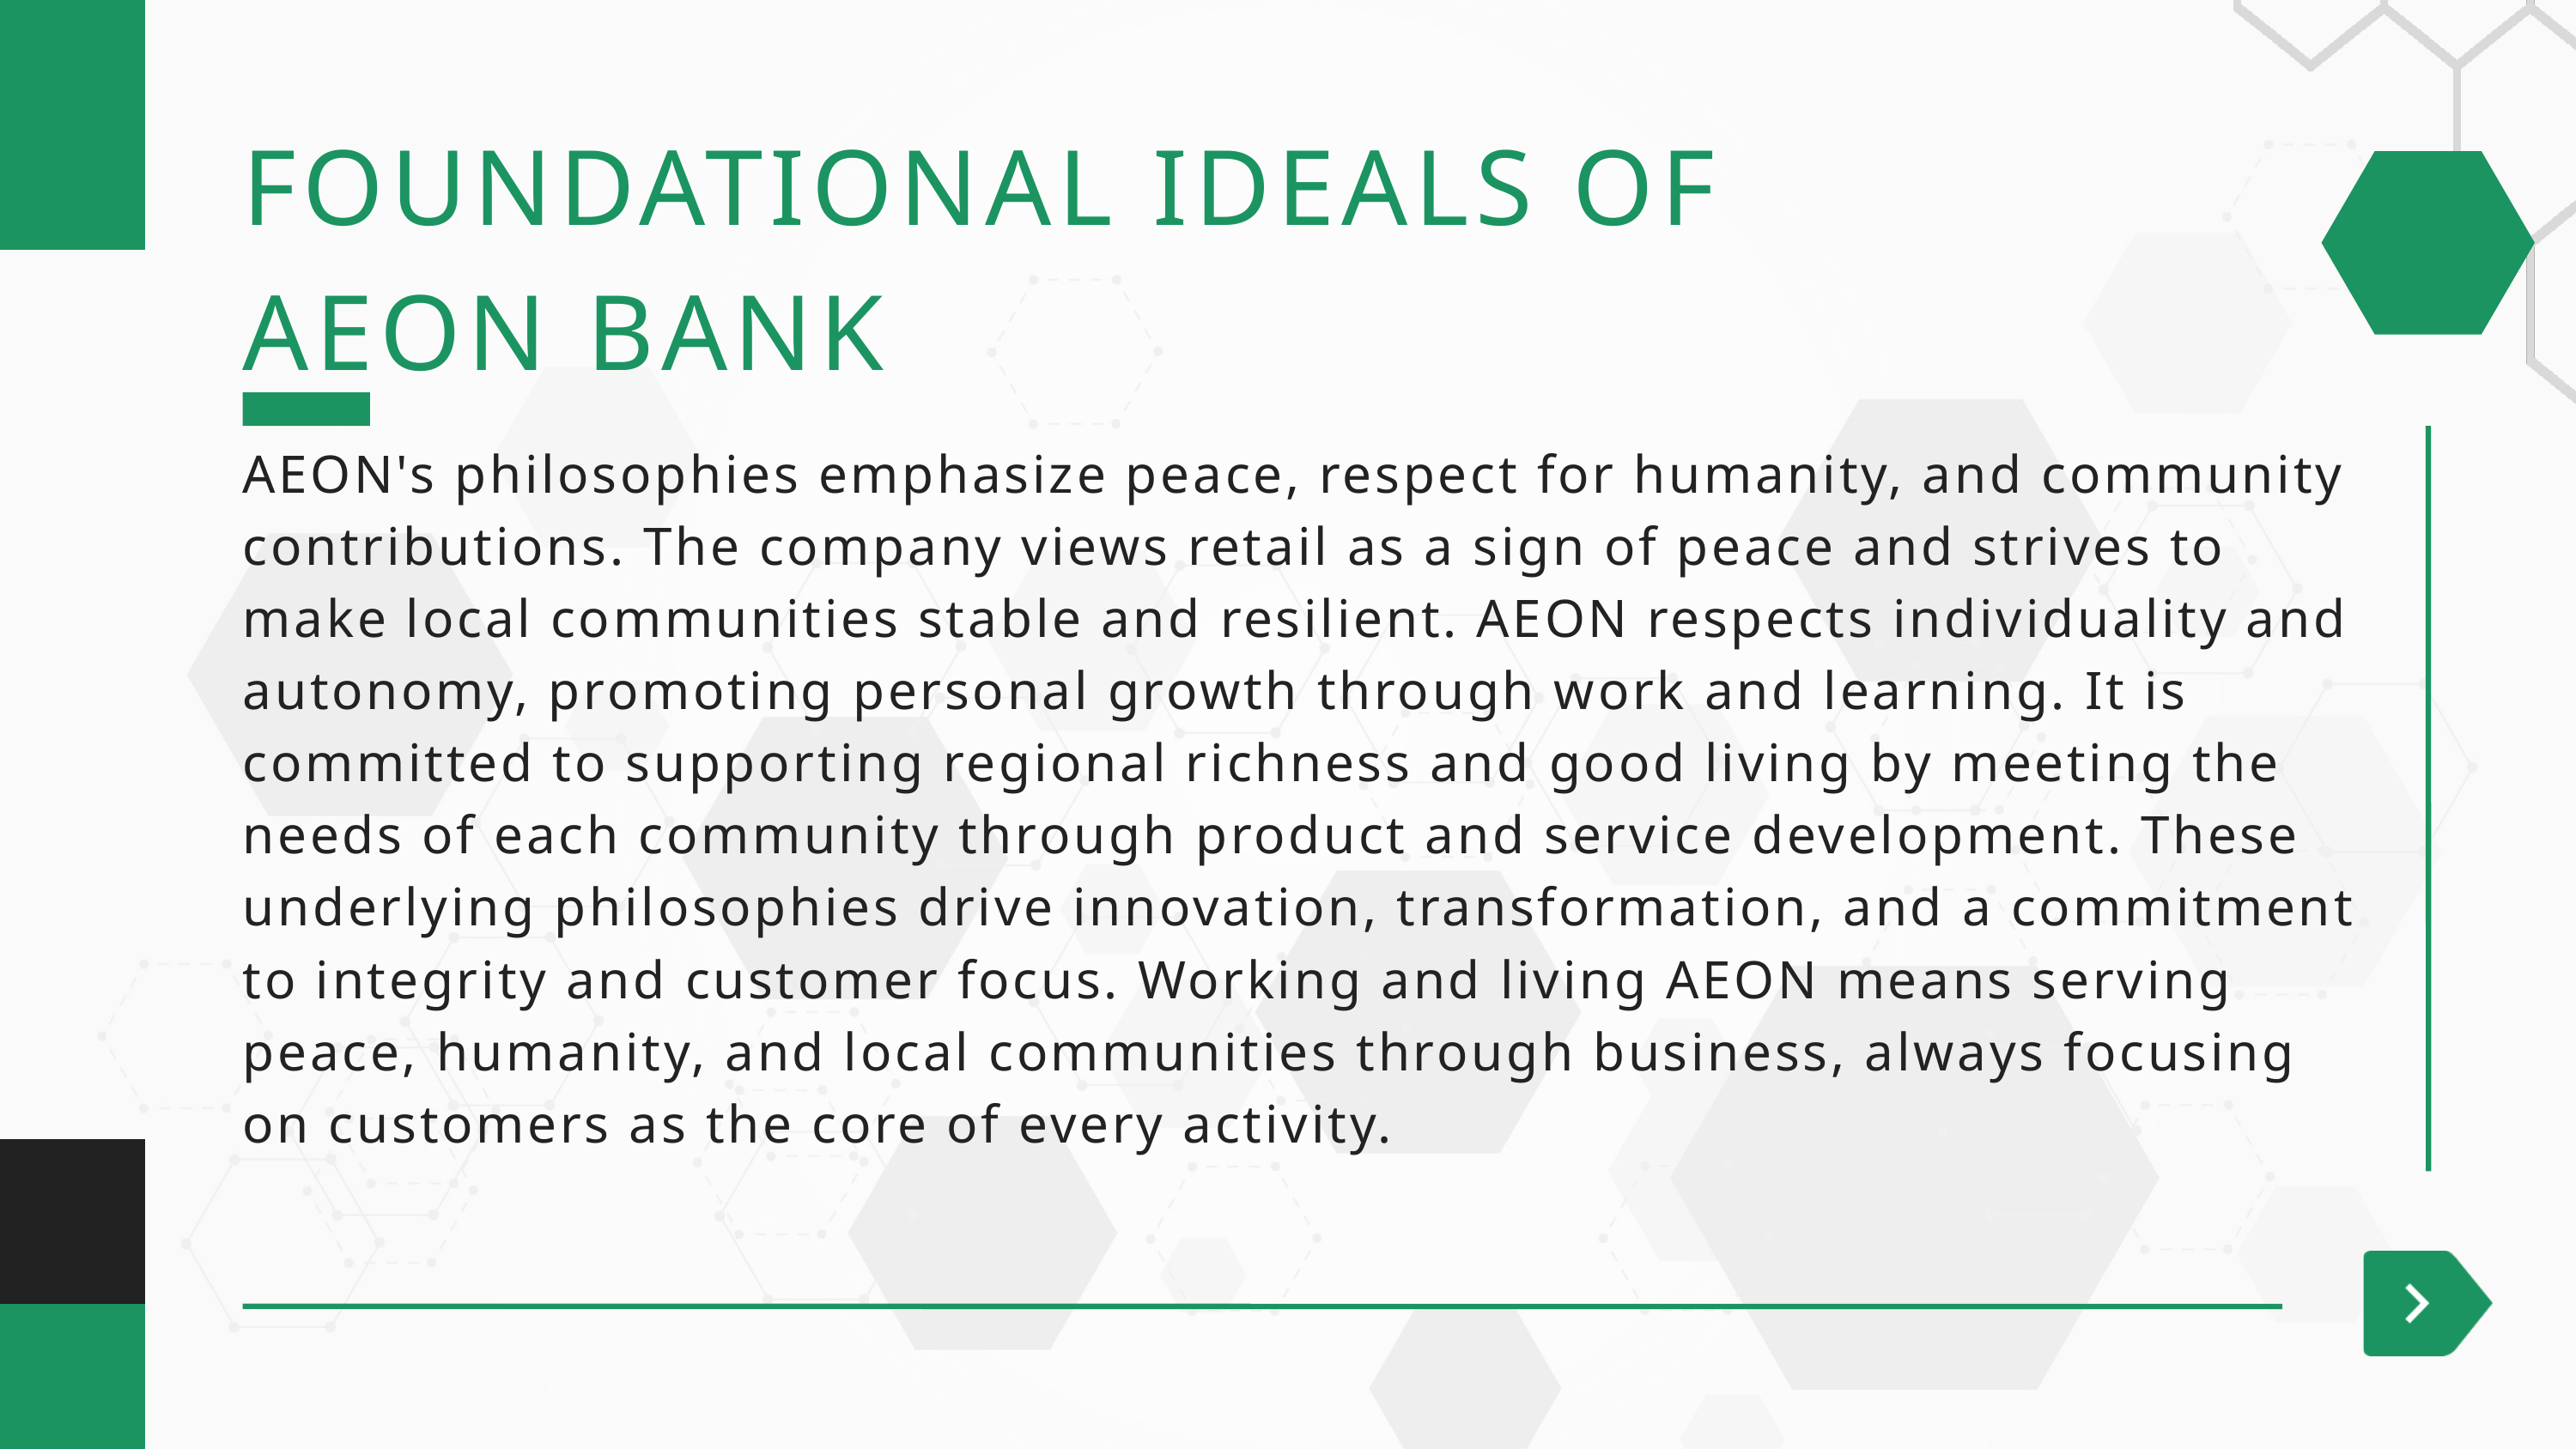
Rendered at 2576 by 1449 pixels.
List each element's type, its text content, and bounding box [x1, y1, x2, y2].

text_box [0, 1138, 145, 1303]
text_box AEON's philosophies emphasize peace, respect for humanity, and community contributions. The company views retail as a sign of peace and strives to make local communities stable and resilient. AEON respects individuality and autonomy, promoting personal growth through work and learning. It is committed to supporting regional richness and good living by meeting the needs of each community through product and service development. These underlying philosophies drive innovation, transformation, and a commitment to integrity and customer focus. Working and living AEON means serving peace, humanity, and local communities through business, always focusing on customers as the core of every activity. [242, 431, 2364, 1154]
text_box [2363, 1251, 2494, 1356]
text_box [2172, 0, 2576, 427]
text_box FOUNDATIONAL IDEALS OF AEON BANK [242, 100, 1939, 537]
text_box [0, 0, 145, 250]
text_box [2321, 150, 2536, 335]
text_box [0, 0, 2576, 1449]
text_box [0, 1303, 145, 1449]
